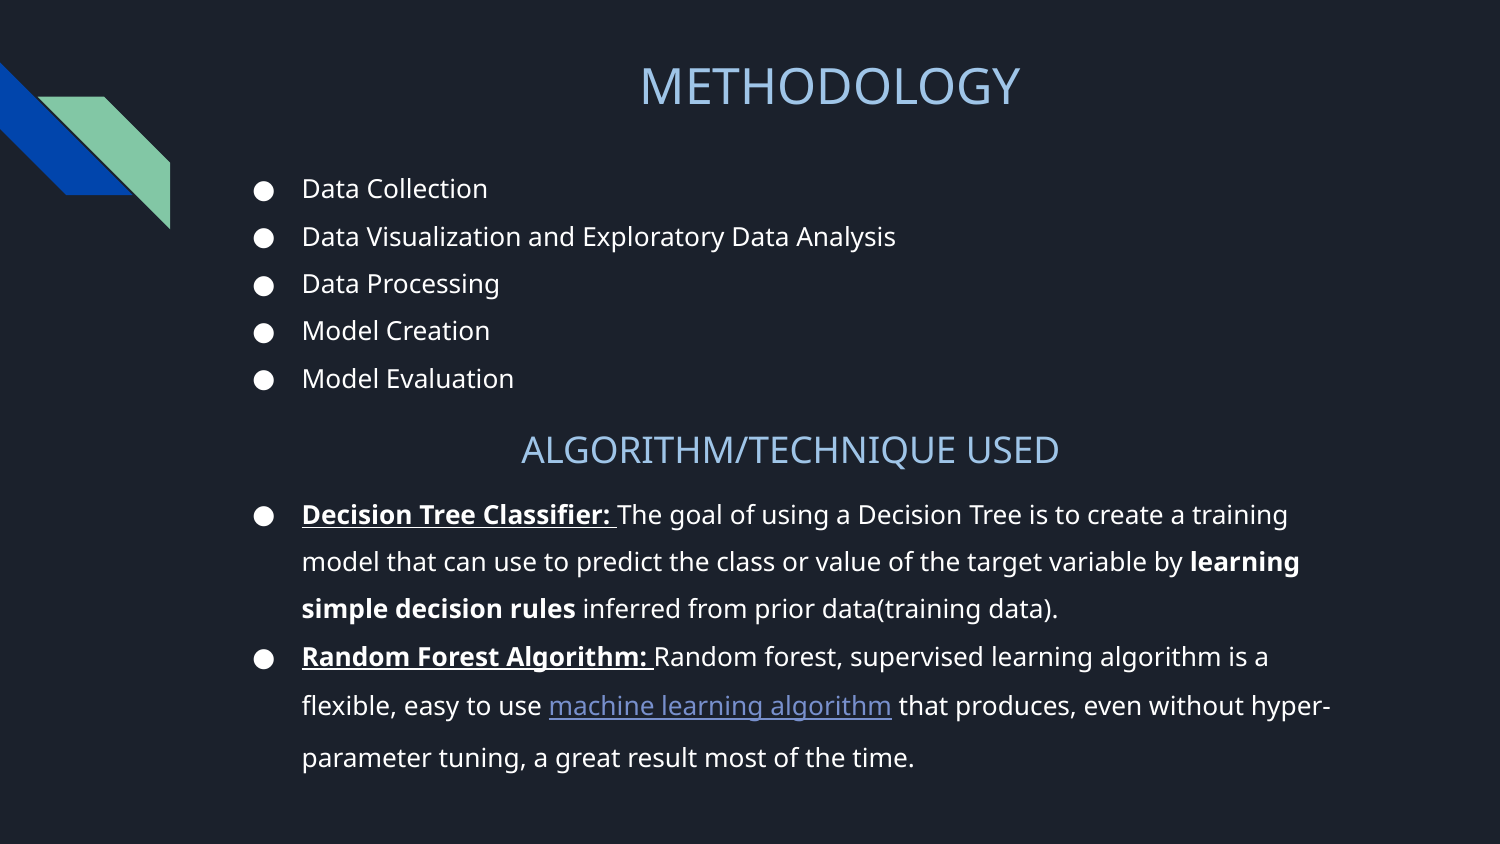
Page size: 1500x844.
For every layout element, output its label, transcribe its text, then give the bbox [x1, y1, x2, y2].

list Data Collection Data Visualization and Exploratory Data Analysis Data Processing Model Creation Model Evaluation ALGORITHM/TECHNIQUE USED Decision Tree Classifier: The goal of using a Decision Tree is to create a training model that can use to predict the class or value of the target variable by learning simple decision rules inferred from prior data(training data). Random Forest Algorithm: Random forest, supervised learning algorithm is a flexible, easy to use machine learning algorithm that produces, even without hyper-parameter tuning, a great result most of the time. [214, 141, 1368, 789]
title METHODOLOGY [293, 39, 1368, 141]
